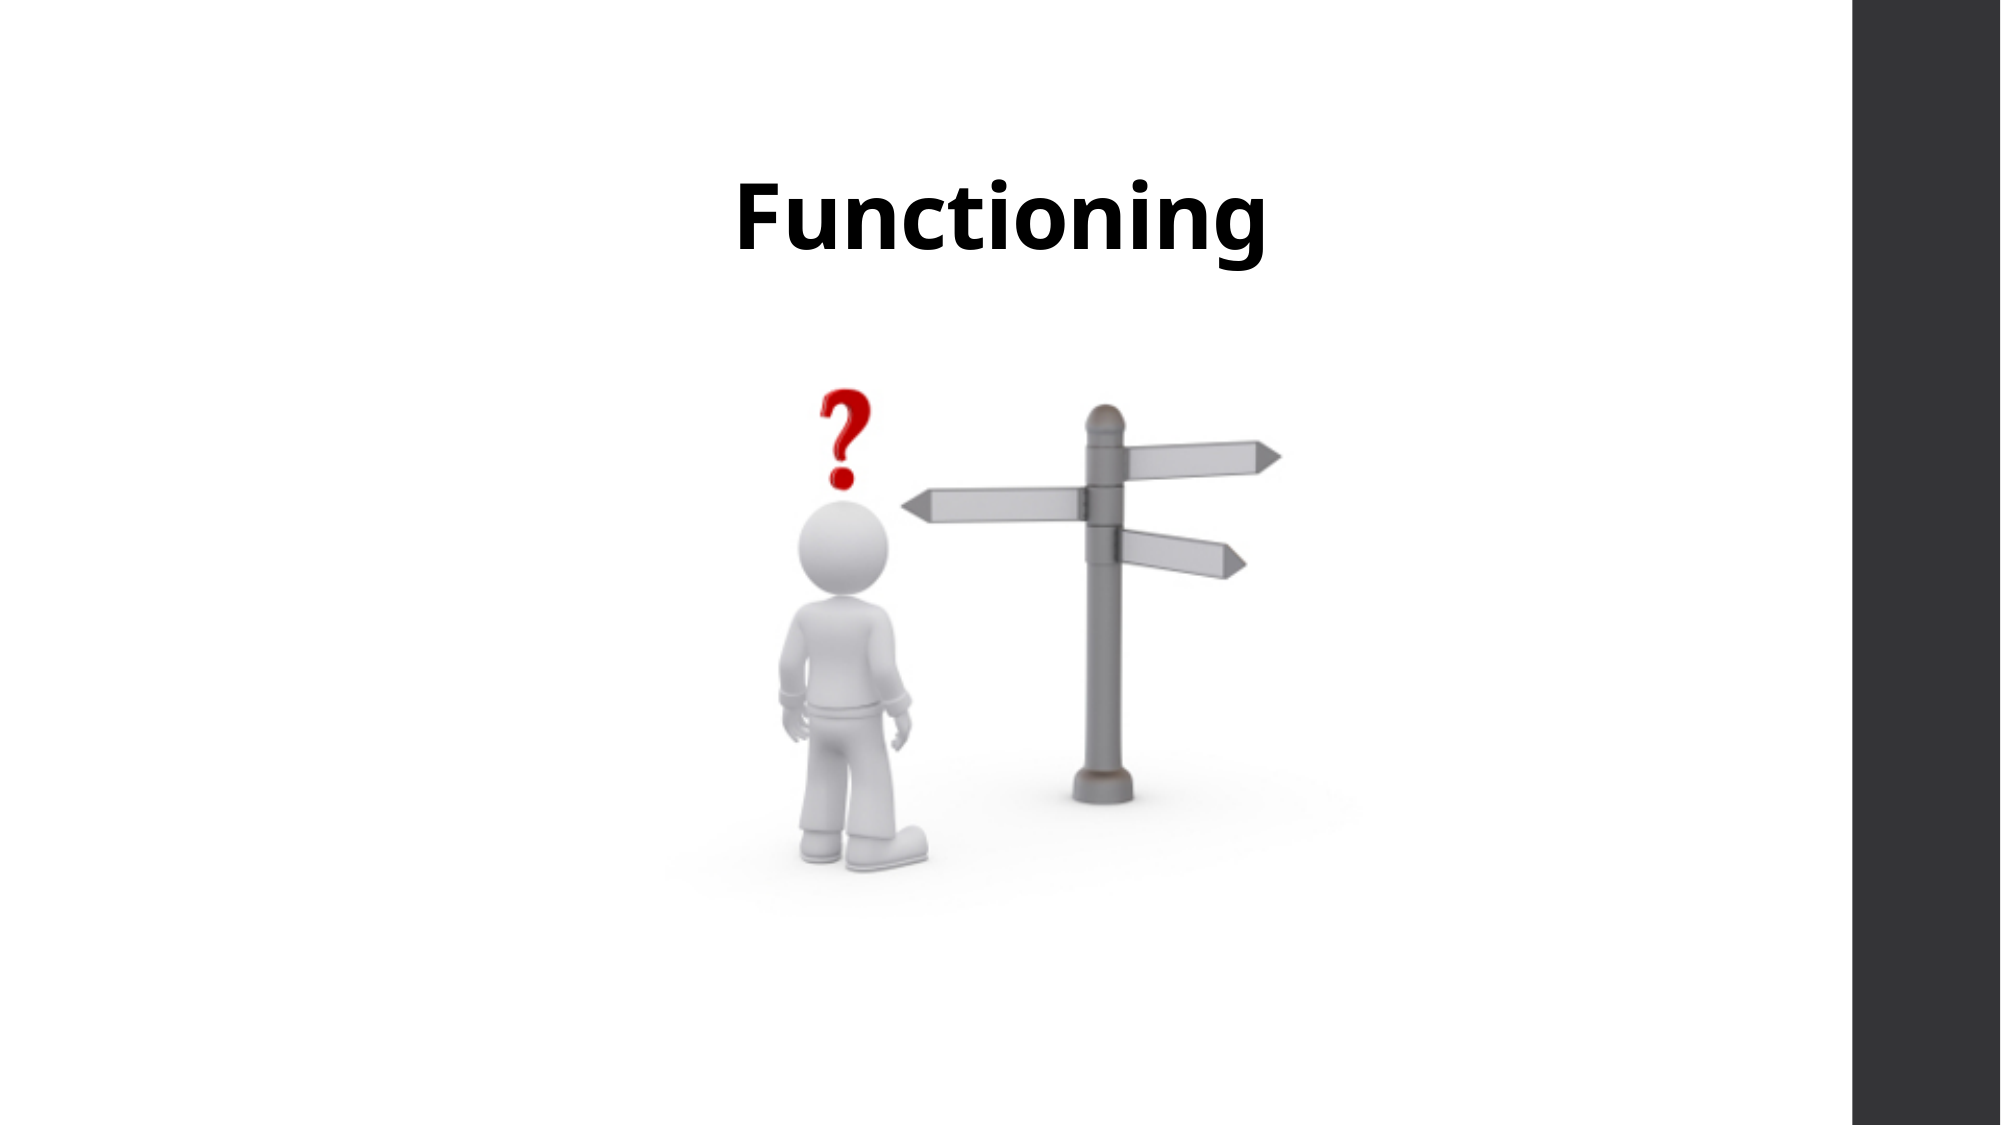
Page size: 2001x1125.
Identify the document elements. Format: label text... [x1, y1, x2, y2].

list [480, 361, 1524, 935]
title Functioning [206, 60, 1797, 278]
